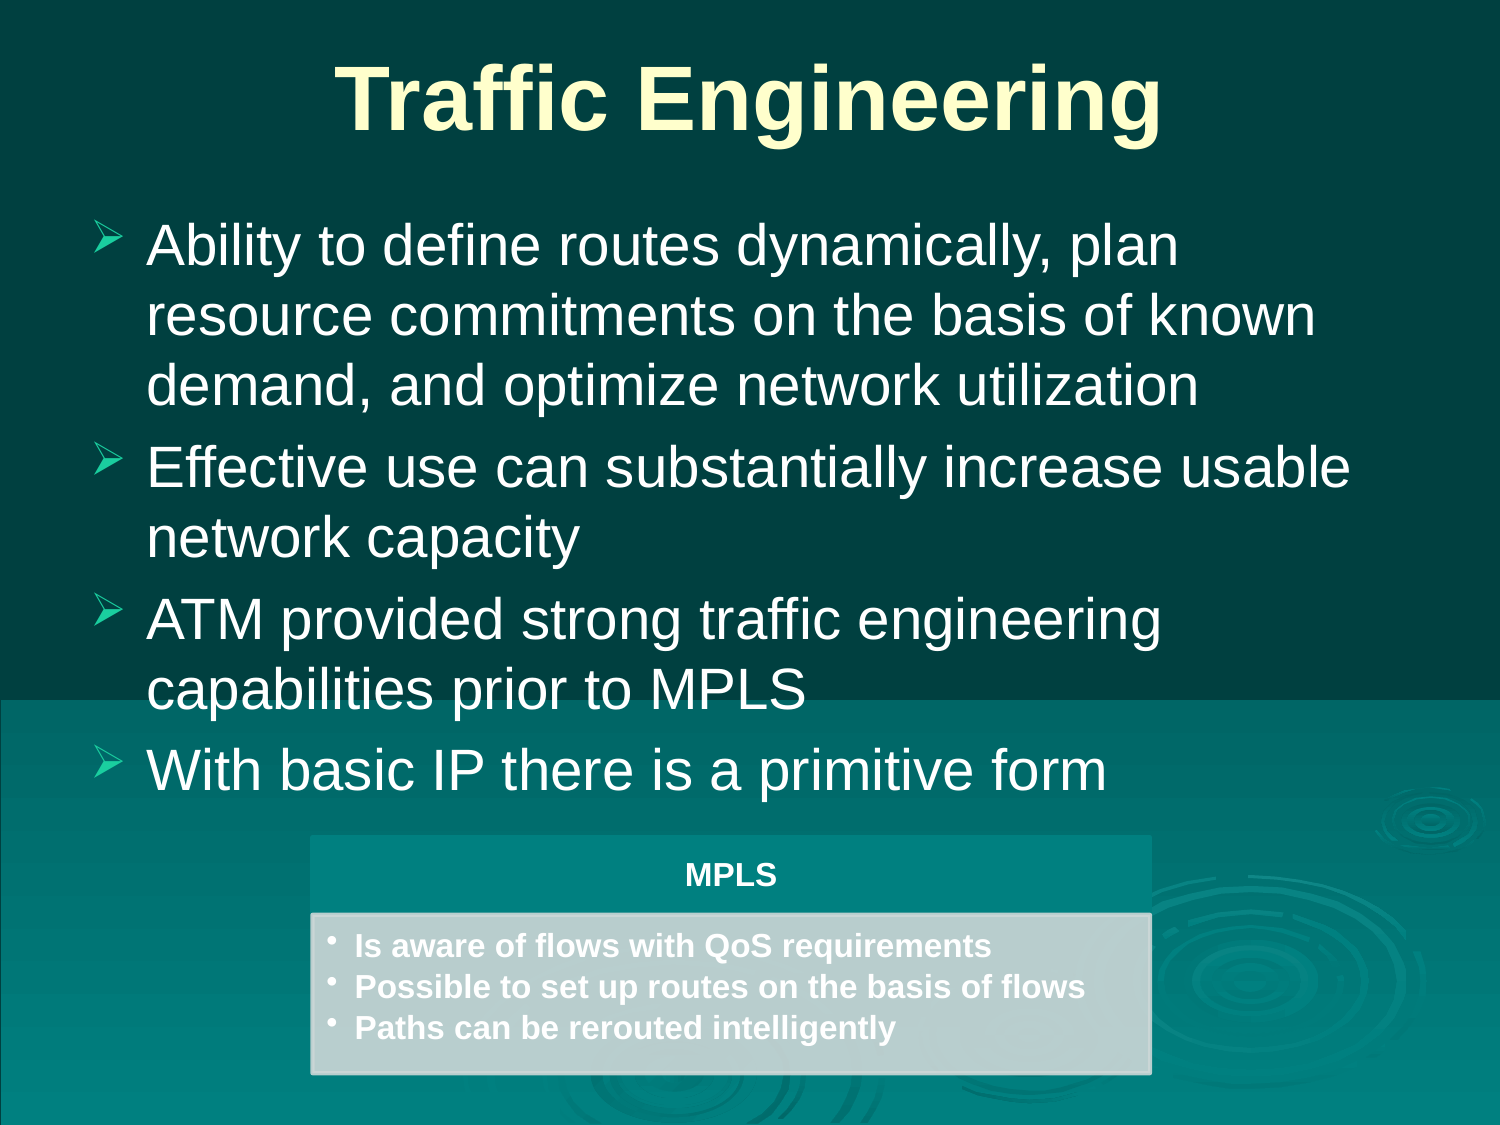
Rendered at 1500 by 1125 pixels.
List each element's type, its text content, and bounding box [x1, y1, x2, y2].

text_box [312, 837, 1151, 1076]
list Ability to define routes dynamically, plan resource commitments on the basis of known demand, and optimize network utilization Effective use can substantially increase usable network capacity ATM provided strong traffic engineering capabilities prior to MPLS With basic IP there is a primitive form [74, 199, 1426, 1125]
title Traffic Engineering [74, 0, 1426, 188]
